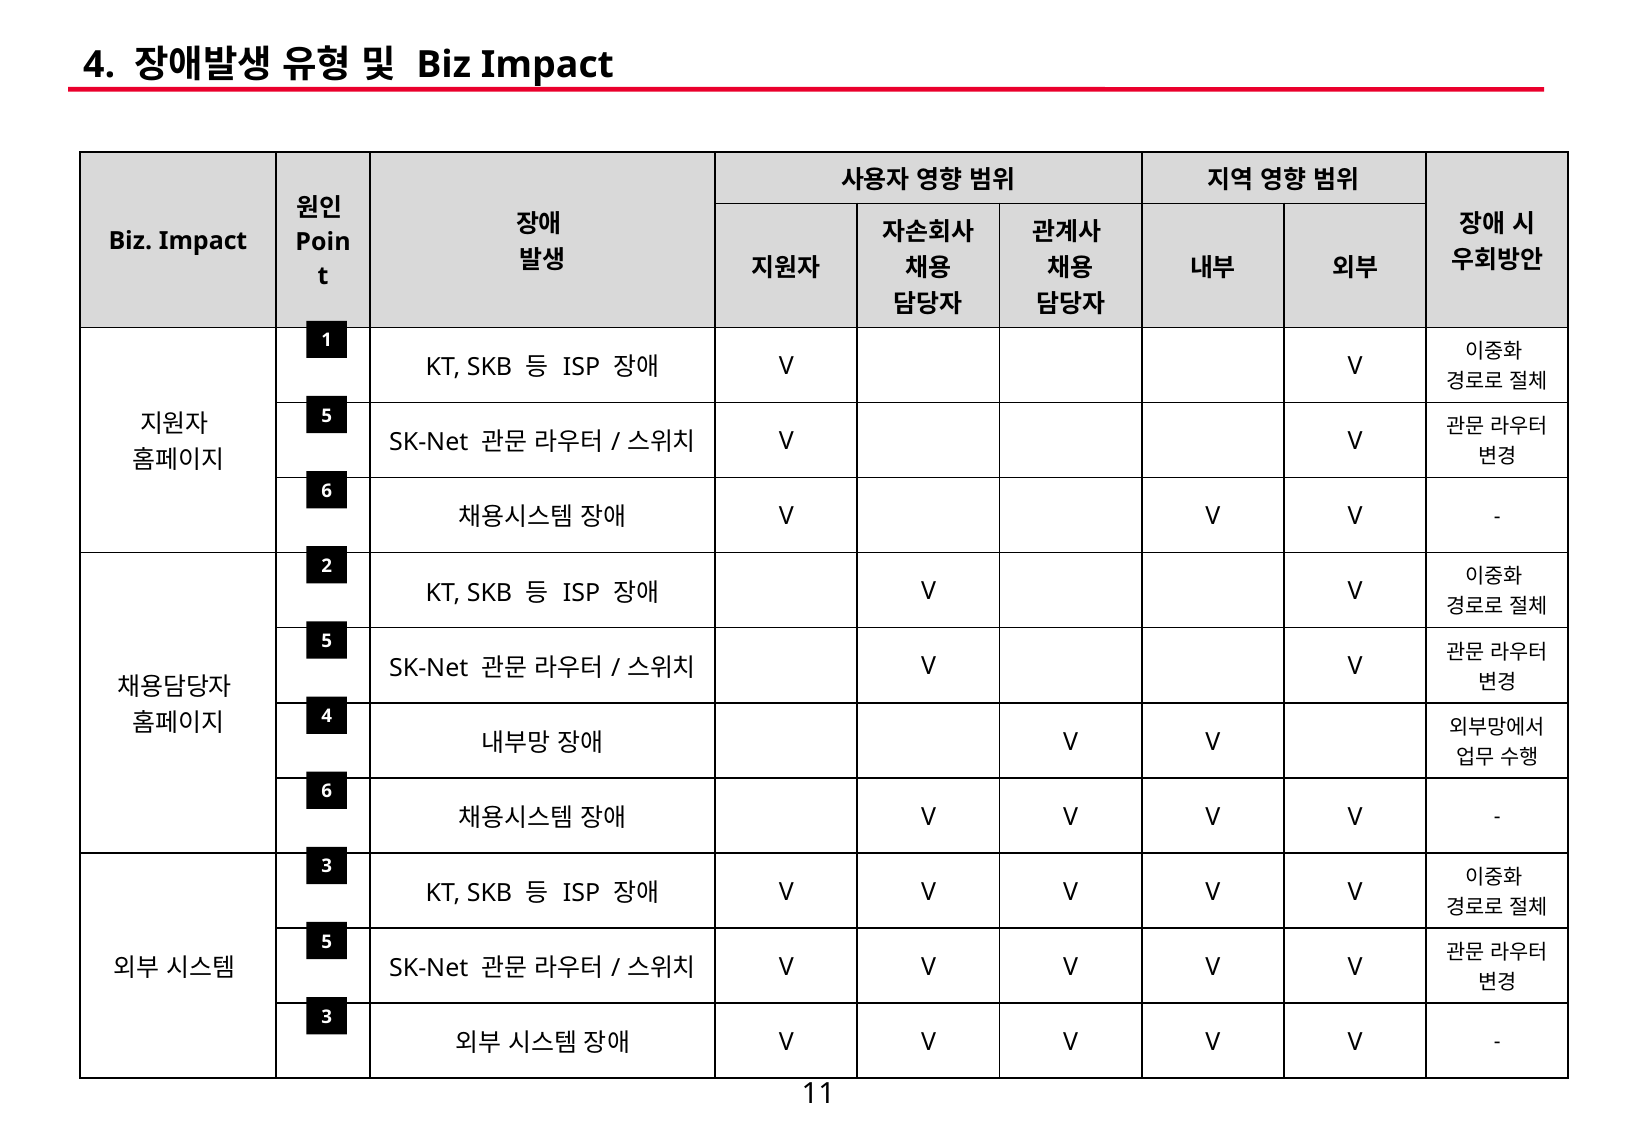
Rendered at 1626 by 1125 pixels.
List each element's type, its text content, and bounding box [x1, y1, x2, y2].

table_cell V [858, 628, 999, 702]
table_cell 관문 라우터 변경 [1427, 628, 1567, 702]
table_cell V [1000, 704, 1141, 777]
table_cell [277, 628, 369, 702]
table_cell 지원자 [716, 204, 856, 327]
text_box 6 [306, 771, 347, 809]
table_cell 채용시스템 장애 [371, 779, 714, 852]
table_cell V [1285, 1004, 1425, 1077]
text_box 4 [306, 696, 347, 734]
table_cell 외부 시스템 장애 [371, 1004, 714, 1077]
table_cell V [1285, 779, 1425, 852]
table_cell 내부 [1143, 204, 1283, 327]
table_cell [277, 553, 369, 627]
table_cell 채용시스템 장애 [371, 478, 714, 552]
table_cell [1000, 628, 1141, 702]
table_cell V [858, 854, 999, 927]
table_cell V [1285, 929, 1425, 1002]
table_cell - [1427, 478, 1567, 552]
table_cell V [1000, 929, 1141, 1002]
table_cell [277, 779, 369, 852]
table_cell [858, 704, 999, 777]
table_header 지역 영향 범위 [1143, 153, 1425, 203]
table_cell 이중화 경로로 절체 [1427, 328, 1567, 402]
table_cell V [1000, 854, 1141, 927]
table_cell V [716, 403, 856, 477]
table_cell SK-Net 관문 라우터/스위치 [371, 403, 714, 477]
table_cell KT, SKB 등 ISP 장애 [371, 328, 714, 402]
table_cell - [1427, 1004, 1567, 1077]
table_cell V [1000, 1004, 1141, 1077]
table_cell V [1285, 854, 1425, 927]
table_cell V [1285, 403, 1425, 477]
table_cell V [858, 779, 999, 852]
table_cell V [1143, 779, 1283, 852]
table_cell KT, SKB 등 ISP 장애 [371, 553, 714, 627]
table_cell 내부망 장애 [371, 704, 714, 777]
table_cell [716, 779, 856, 852]
table_cell V [858, 553, 999, 627]
table_cell [277, 854, 369, 927]
table_cell [1000, 328, 1141, 402]
table_cell V [716, 328, 856, 402]
table_cell [858, 478, 999, 552]
table_cell V [1143, 1004, 1283, 1077]
table_cell 지원자 홈페이지 [81, 328, 275, 552]
table_cell SK-Net 관문 라우터/스위치 [371, 628, 714, 702]
table_cell V [1285, 628, 1425, 702]
table_cell [716, 628, 856, 702]
title 4. 장애발생 유형 및 Biz Impact [67, 36, 1499, 94]
table_cell 자손회사 채용 담당자 [858, 204, 999, 327]
text_box 3 [306, 846, 347, 885]
table_cell V [1000, 779, 1141, 852]
table_header Biz. Impact [81, 153, 275, 327]
table_cell V [1285, 328, 1425, 402]
table_cell [1143, 553, 1283, 627]
table_cell 관문 라우터 변경 [1427, 929, 1567, 1002]
table_cell V [1143, 929, 1283, 1002]
table_cell KT, SKB 등 ISP 장애 [371, 854, 714, 927]
table_cell V [1285, 553, 1425, 627]
table_cell [277, 704, 369, 777]
table_cell SK-Net 관문 라우터/스위치 [371, 929, 714, 1002]
table_cell V [716, 854, 856, 927]
table_cell [858, 403, 999, 477]
table_header 원인Point [277, 153, 369, 327]
table_cell [1000, 478, 1141, 552]
table_cell 채용담당자 홈페이지 [81, 553, 275, 852]
table_cell 이중화 경로로 절체 [1427, 553, 1567, 627]
table_cell [1143, 628, 1283, 702]
table_header 사용자 영향 범위 [716, 153, 1141, 203]
table_cell V [716, 1004, 856, 1077]
table_cell [277, 929, 369, 1002]
table_cell 관계사 채용 담당자 [1000, 204, 1141, 327]
table_cell [716, 553, 856, 627]
table_cell V [716, 929, 856, 1002]
table_cell [277, 403, 369, 477]
table_cell [1285, 704, 1425, 777]
text_box 5 [306, 395, 347, 434]
table_cell 이중화 경로로 절체 [1427, 854, 1567, 927]
text_box 6 [306, 471, 347, 509]
table_cell 외부 [1285, 204, 1425, 327]
table_cell V [1143, 854, 1283, 927]
table_cell V [716, 478, 856, 552]
table_cell [277, 328, 369, 402]
table_cell [716, 704, 856, 777]
table_cell [277, 1004, 369, 1077]
text_box 1 [306, 320, 347, 358]
text_box 5 [306, 621, 347, 659]
table_cell 외부 시스템 [81, 854, 275, 1077]
table_cell 외부망에서 업무 수행 [1427, 704, 1567, 777]
table_cell [1000, 403, 1141, 477]
table_header 장애 시 우회방안 [1427, 153, 1567, 327]
table_cell - [1427, 779, 1567, 852]
table_cell V [1143, 478, 1283, 552]
table_cell [1143, 328, 1283, 402]
text_box 3 [306, 997, 347, 1035]
table_cell [1143, 403, 1283, 477]
table_header 장애 발생 [371, 153, 714, 327]
table_cell V [858, 929, 999, 1002]
text_box 5 [306, 921, 347, 960]
text_box 2 [306, 546, 347, 584]
table_cell V [1285, 478, 1425, 552]
table_cell [858, 328, 999, 402]
table_cell V [1143, 704, 1283, 777]
table_cell V [858, 1004, 999, 1077]
table_cell 관문 라우터 변경 [1427, 403, 1567, 477]
table_cell [277, 478, 369, 552]
table_cell [1000, 553, 1141, 627]
